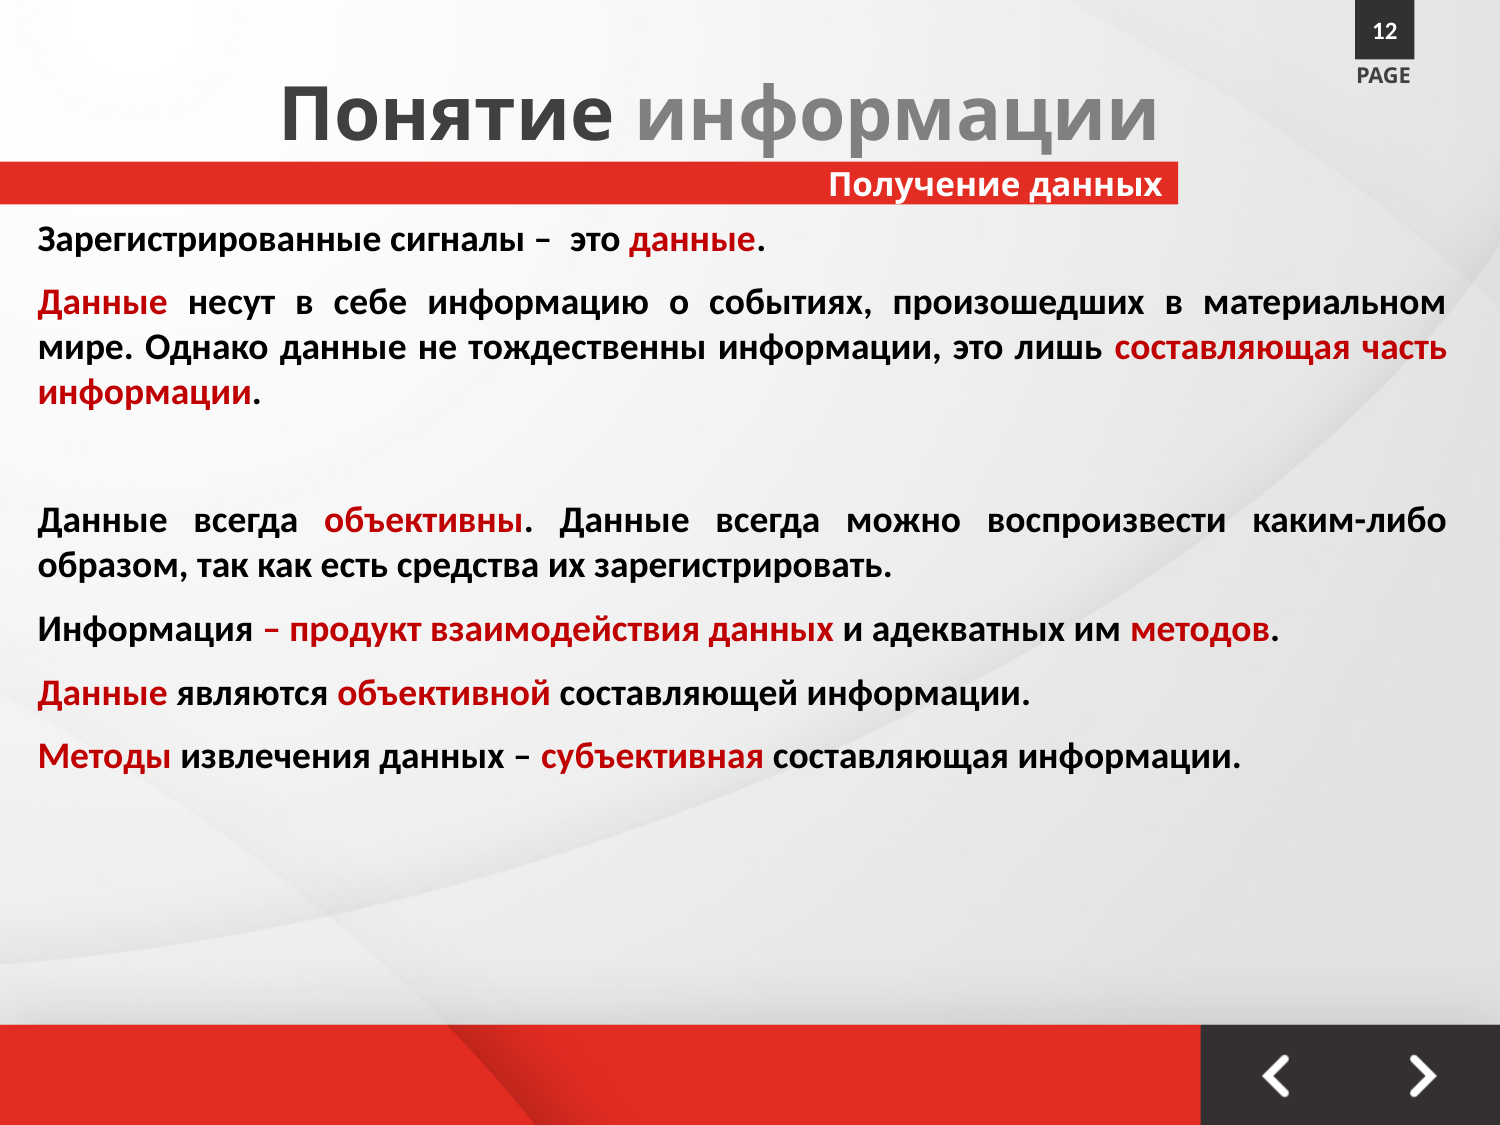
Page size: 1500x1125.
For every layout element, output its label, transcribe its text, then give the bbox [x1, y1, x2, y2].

text_box Понятие информации [171, 57, 1196, 163]
picture [0, 0, 1500, 1125]
text_box 12 [1353, 0, 1417, 61]
text_box PAGE [1341, 54, 1426, 96]
subtitle Получение данных [0, 161, 1179, 205]
text_box Зарегистрированные сигналы – это данные. Данные несут в себе информацию о событиях, произошедших в материальном мире. Однако данные не тождественны информации, это лишь составляющая часть информации. Данные всегда объективны. Данные всегда можно воспроизвести каким-либо образом, так как есть средства их зарегистрировать. Информация – продукт взаимодействия данных и адекватных им методов. Данные являются объективной составляющей информации. Методы извлечения данных – субъективная составляющая информации. [22, 206, 1463, 784]
